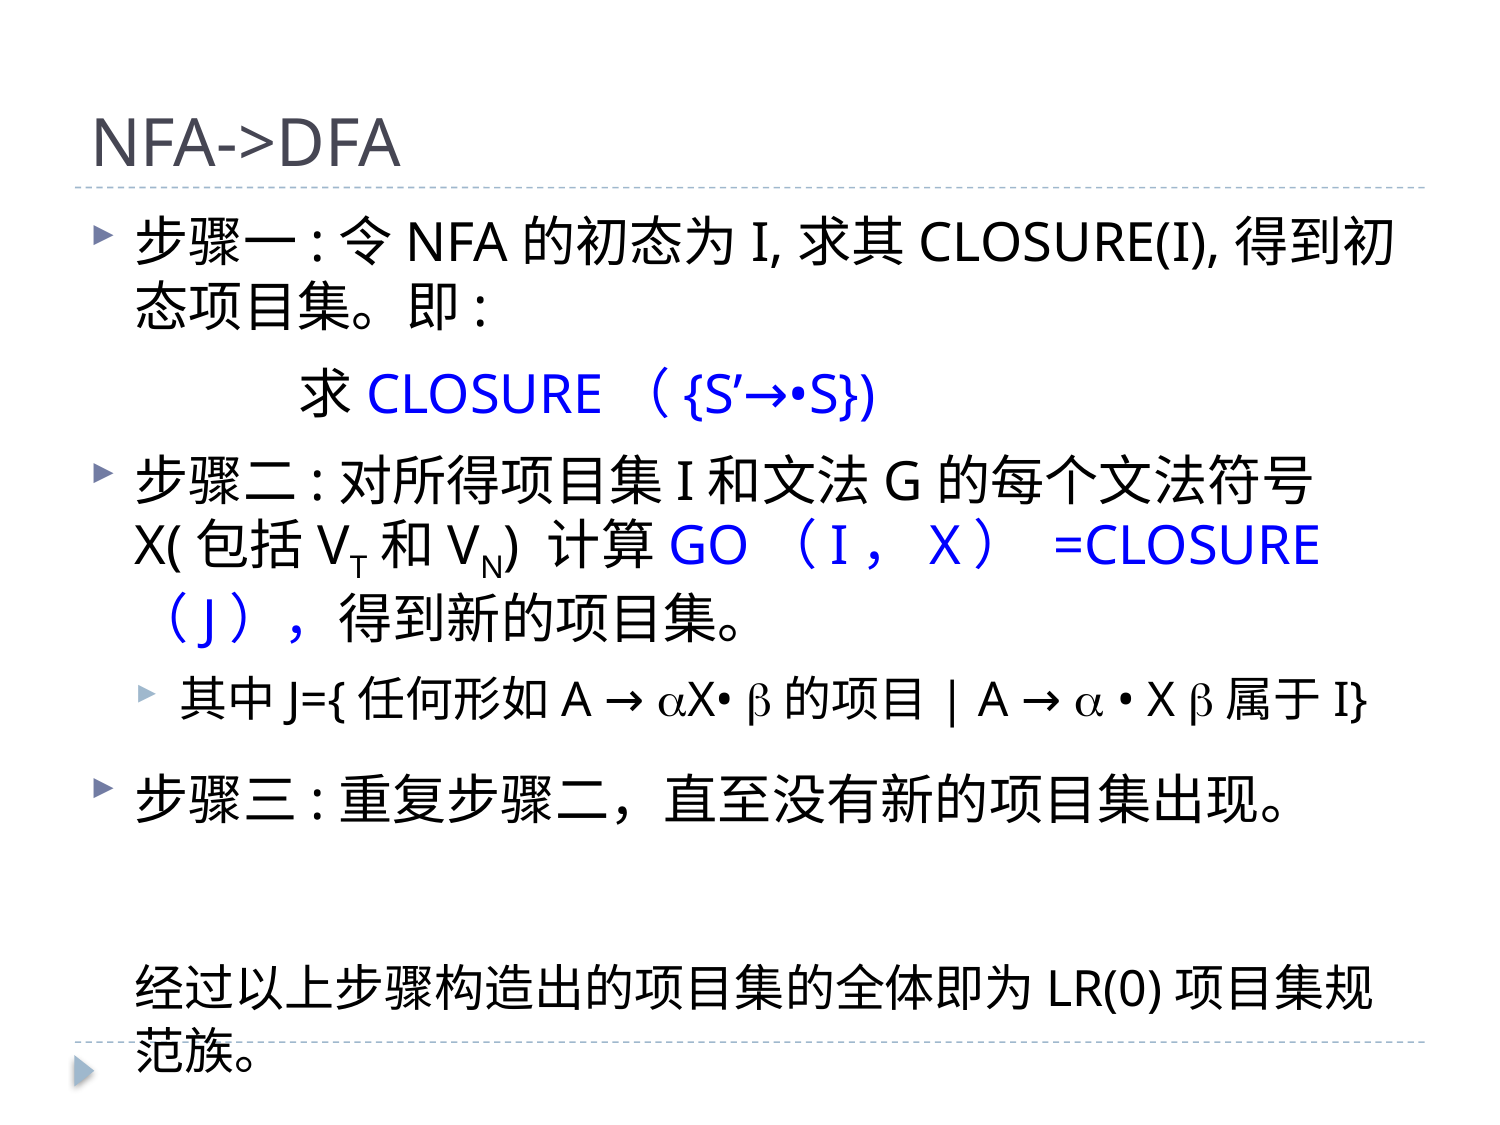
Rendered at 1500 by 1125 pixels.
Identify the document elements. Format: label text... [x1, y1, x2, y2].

list 步骤一:令NFA的初态为I,求其CLOSURE(I),得到初态项目集。即: 求CLOSURE（{S’→•S}) 步骤二:对所得项目集I和文法G的每个文法符号X(包括VT和VN) 计算GO（I，X） =CLOSURE（J），得到新的项目集。 其中J={任何形如A → X• 的项目| A →  • X 属于I} 步骤三:重复步骤二，直至没有新的项目集出现。 经过以上步骤构造出的项目集的全体即为LR(0)项目集规范族。 [74, 199, 1426, 1011]
title NFA->DFA [74, 24, 1426, 188]
slide_number [100, 1042, 426, 1103]
slide_number [1050, 1042, 1426, 1103]
